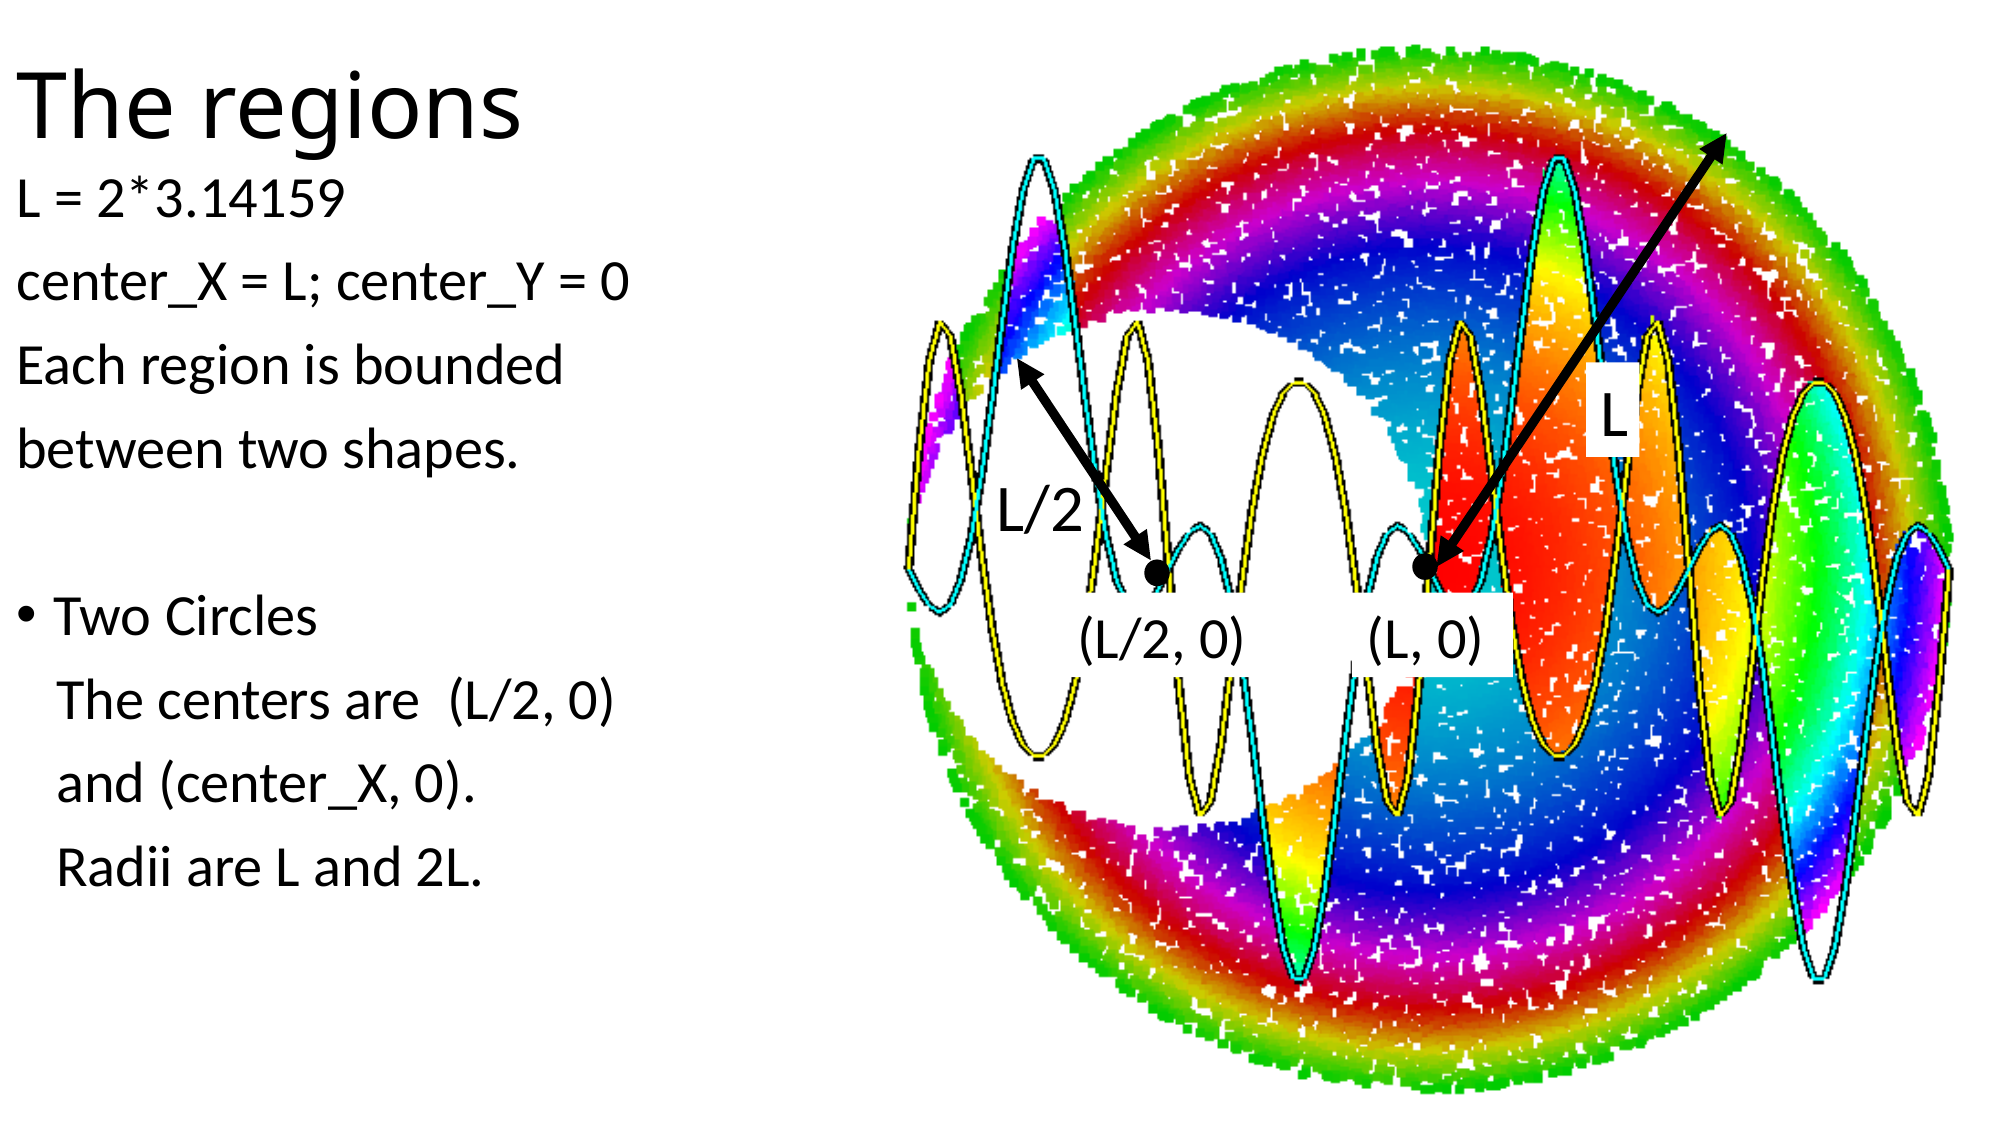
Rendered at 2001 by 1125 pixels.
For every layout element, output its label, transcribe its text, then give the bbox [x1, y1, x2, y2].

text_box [1436, 133, 1727, 567]
title The regions [1, 0, 1727, 218]
picture [897, 32, 1968, 1100]
list L = 2*3.14159 center_X = L; center_Y = 0 Each region is bounded between two shapes. Two Circles The centers are (L/2, 0) and (center_X, 0). Radii are L and 2L. [1, 159, 671, 950]
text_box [1017, 358, 1151, 561]
